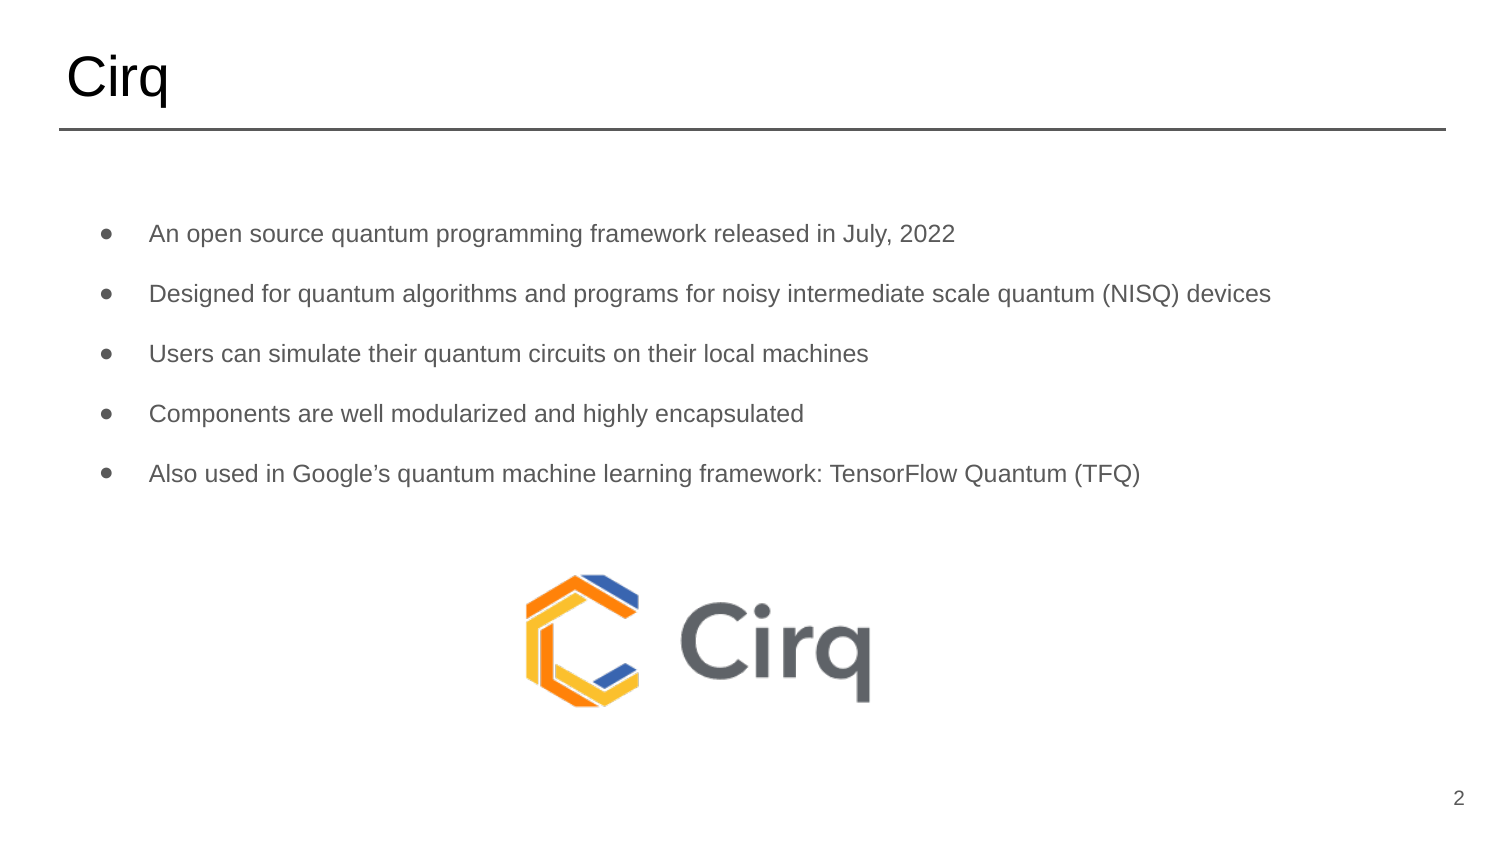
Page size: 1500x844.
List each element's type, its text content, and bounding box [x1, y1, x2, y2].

slide_number 2 [1389, 764, 1480, 830]
picture [522, 572, 873, 711]
title Cirq [51, 29, 1449, 124]
list An open source quantum programming framework released in July, 2022 Designed for quantum algorithms and programs for noisy intermediate scale quantum (NISQ) devices Users can simulate their quantum circuits on their local machines Components are well modularized and highly encapsulated Also used in Google’s quantum machine learning framework: TensorFlow Quantum (TFQ) [58, 172, 1337, 678]
